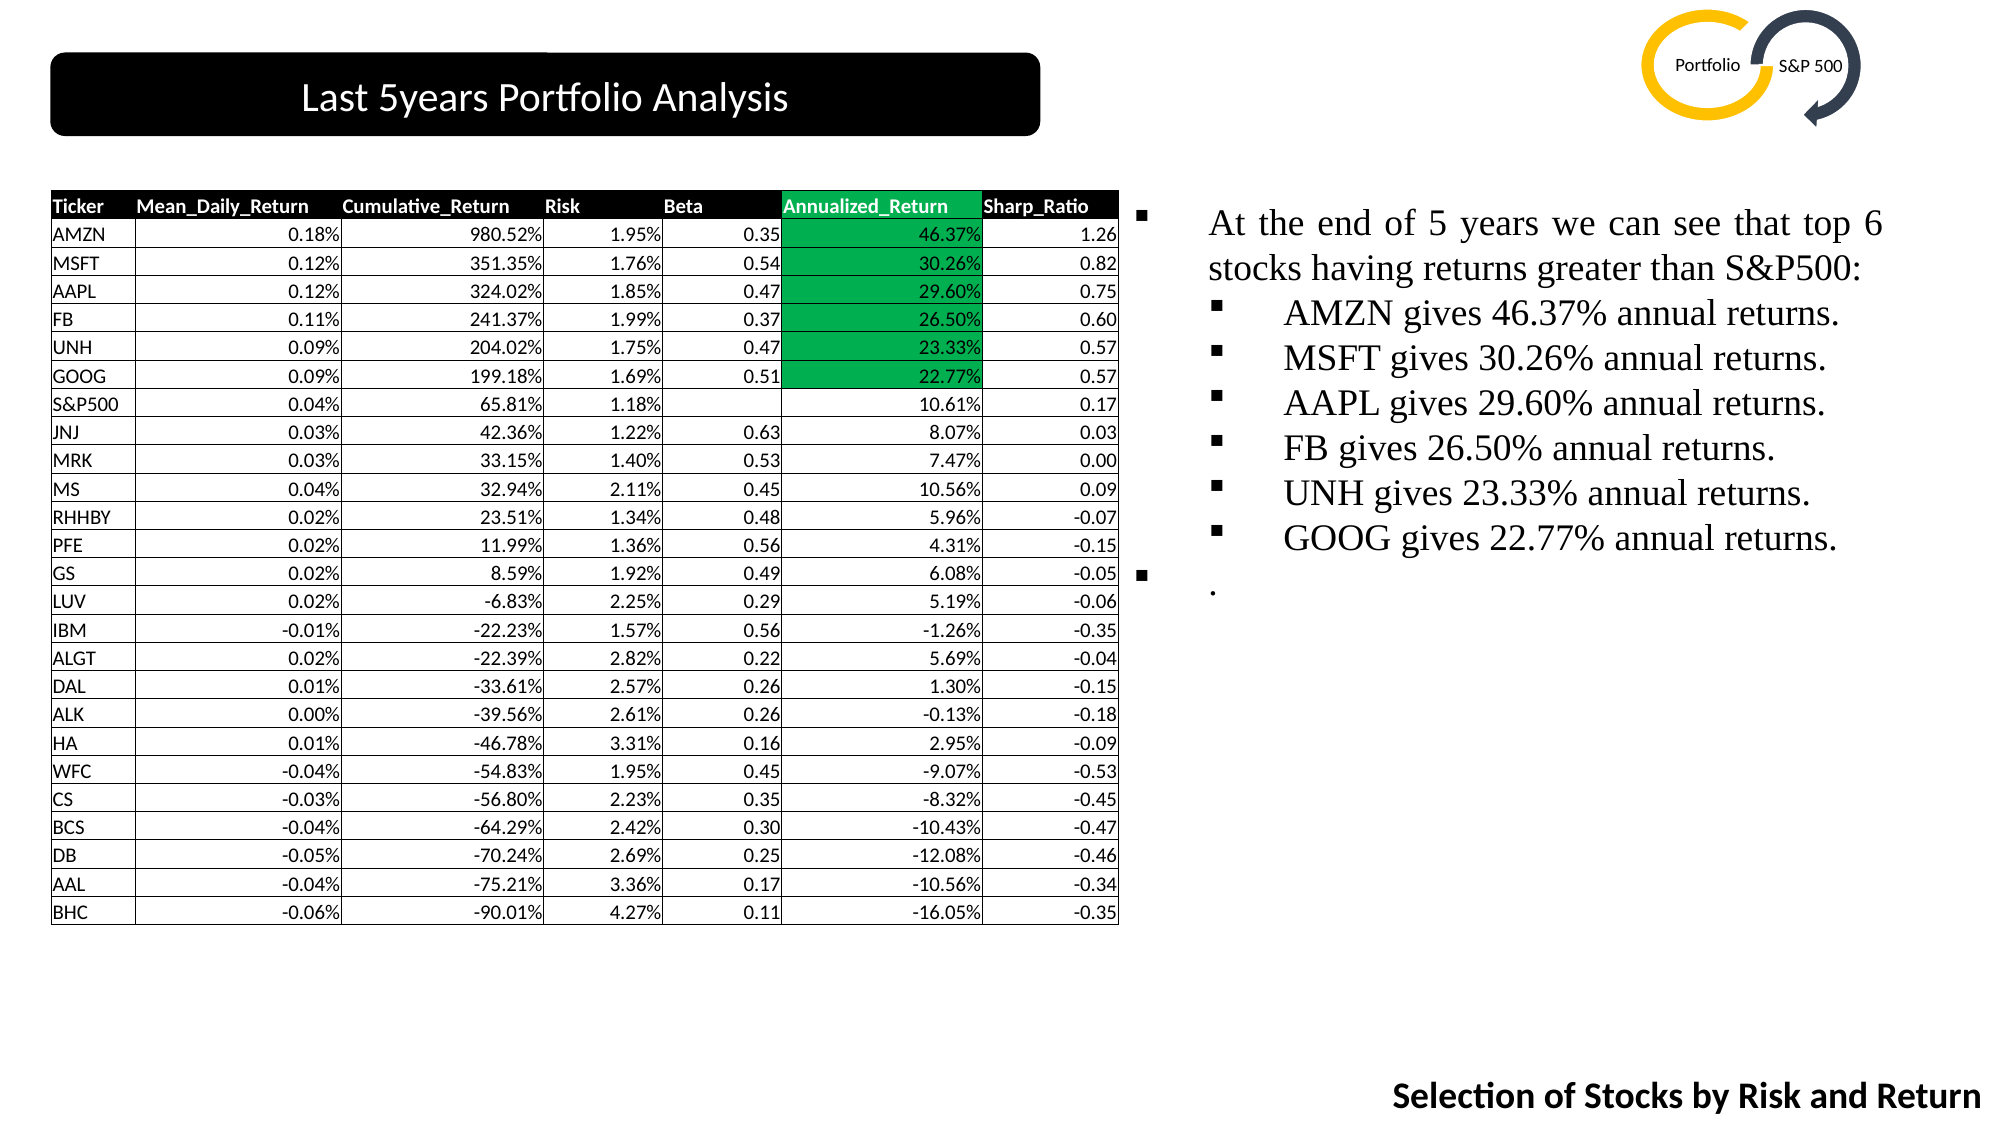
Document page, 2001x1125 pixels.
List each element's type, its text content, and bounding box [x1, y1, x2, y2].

table_cell 0.18% [136, 219, 341, 247]
table_cell 0.37 [663, 304, 781, 331]
table_cell ALK [52, 699, 135, 727]
table_cell LUV [52, 586, 135, 614]
table_cell -10.56% [782, 869, 982, 896]
table_cell 324.02% [342, 276, 543, 303]
table_cell AAL [52, 869, 135, 896]
table_cell 0.49 [663, 558, 781, 585]
table_cell 1.75% [544, 332, 662, 360]
table_cell JNJ [52, 417, 135, 444]
table_cell -10.43% [782, 812, 982, 839]
table_header Risk [544, 191, 662, 218]
table_header Cumulative_Return [342, 191, 543, 218]
table_header Mean_Daily_Return [136, 191, 341, 218]
table_cell 0.63 [663, 417, 781, 444]
table_cell 0.26 [663, 699, 781, 727]
table_cell 2.69% [544, 840, 662, 868]
table_cell 0.03% [136, 417, 341, 444]
table_cell 0.02% [136, 502, 341, 529]
table_cell 22.77% [782, 361, 982, 388]
table_cell 1.30% [782, 671, 982, 698]
table_cell 0.82 [983, 248, 1118, 275]
table_cell -70.24% [342, 840, 543, 868]
table_cell BCS [52, 812, 135, 839]
table_cell -0.05 [983, 558, 1118, 585]
table_cell 2.57% [544, 671, 662, 698]
table_cell 5.69% [782, 643, 982, 670]
table_cell -0.53 [983, 756, 1118, 783]
table_cell 0.48 [663, 502, 781, 529]
table_cell 1.34% [544, 502, 662, 529]
table_cell 0.75 [983, 276, 1118, 303]
table_cell 0.09% [136, 361, 341, 388]
table_cell 0.47 [663, 276, 781, 303]
table_cell 4.27% [544, 897, 662, 924]
table_cell 0.54 [663, 248, 781, 275]
table_header Annualized_Return [782, 191, 982, 218]
table_cell 1.76% [544, 248, 662, 275]
table_cell 0.16 [663, 728, 781, 755]
table_cell 0.25 [663, 840, 781, 868]
table_cell -0.15 [983, 671, 1118, 698]
table_cell PFE [52, 530, 135, 557]
table_cell RHHBY [52, 502, 135, 529]
table_cell -0.04% [136, 756, 341, 783]
table_cell -0.01% [136, 615, 341, 642]
table_cell -0.47 [983, 812, 1118, 839]
table_cell 0.11% [136, 304, 341, 331]
table_cell 2.95% [782, 728, 982, 755]
table_cell 0.02% [136, 530, 341, 557]
table_cell 33.15% [342, 445, 543, 473]
table_cell 26.50% [782, 304, 982, 331]
table_cell 0.35 [663, 219, 781, 247]
table_cell 0.12% [136, 248, 341, 275]
table_cell 1.40% [544, 445, 662, 473]
table_cell 7.47% [782, 445, 982, 473]
table_cell 204.02% [342, 332, 543, 360]
table_cell 23.33% [782, 332, 982, 360]
table_cell -12.08% [782, 840, 982, 868]
table_header Ticker [52, 191, 135, 218]
table_cell -0.34 [983, 869, 1118, 896]
table_cell 0.01% [136, 728, 341, 755]
table_cell -0.15 [983, 530, 1118, 557]
table_cell 10.61% [782, 389, 982, 416]
table_cell AMZN [52, 219, 135, 247]
table_cell 1.36% [544, 530, 662, 557]
table_cell -0.07 [983, 502, 1118, 529]
table_cell 1.99% [544, 304, 662, 331]
table_cell MSFT [52, 248, 135, 275]
table_cell -39.56% [342, 699, 543, 727]
table_cell 29.60% [782, 276, 982, 303]
table_cell 8.07% [782, 417, 982, 444]
table_cell CS [52, 784, 135, 811]
table_cell HA [52, 728, 135, 755]
table_cell -1.26% [782, 615, 982, 642]
table_cell -16.05% [782, 897, 982, 924]
table_cell 0.56 [663, 530, 781, 557]
table_cell 4.31% [782, 530, 982, 557]
table_cell ALGT [52, 643, 135, 670]
table_cell 65.81% [342, 389, 543, 416]
table_cell -0.45 [983, 784, 1118, 811]
table_cell DB [52, 840, 135, 868]
table_cell 0.29 [663, 586, 781, 614]
table_cell 0.22 [663, 643, 781, 670]
table_cell GOOG [52, 361, 135, 388]
table_cell -56.80% [342, 784, 543, 811]
table_cell -0.03% [136, 784, 341, 811]
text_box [1512, 0, 2000, 198]
table_cell 0.57 [983, 332, 1118, 360]
table_cell 0.02% [136, 586, 341, 614]
table_cell 0.04% [136, 474, 341, 501]
table_cell 980.52% [342, 219, 543, 247]
table_cell MS [52, 474, 135, 501]
table_cell 0.00 [983, 445, 1118, 473]
table_cell 0.56 [663, 615, 781, 642]
table_cell -0.04% [136, 812, 341, 839]
table_cell DAL [52, 671, 135, 698]
table_cell GS [52, 558, 135, 585]
table_cell 8.59% [342, 558, 543, 585]
text_box Last 5years Portfolio Analysis [50, 52, 1041, 137]
text_box Selection of Stocks by Risk and Return [1377, 1068, 1998, 1125]
table_cell 351.35% [342, 248, 543, 275]
table_cell 1.69% [544, 361, 662, 388]
table_cell -75.21% [342, 869, 543, 896]
table_cell 1.95% [544, 219, 662, 247]
table_cell 42.36% [342, 417, 543, 444]
table_cell -22.23% [342, 615, 543, 642]
table_cell 0.45 [663, 474, 781, 501]
table_cell 0.12% [136, 276, 341, 303]
table_cell 2.25% [544, 586, 662, 614]
table_cell -0.35 [983, 897, 1118, 924]
table_cell 1.26 [983, 219, 1118, 247]
table_cell -0.46 [983, 840, 1118, 868]
table_cell 0.03% [136, 445, 341, 473]
table_cell -0.04 [983, 643, 1118, 670]
table_cell 0.11 [663, 897, 781, 924]
table_cell 0.02% [136, 643, 341, 670]
table_cell 1.57% [544, 615, 662, 642]
table_cell UNH [52, 332, 135, 360]
table_cell -22.39% [342, 643, 543, 670]
table_cell 5.96% [782, 502, 982, 529]
table_cell 0.03 [983, 417, 1118, 444]
table_cell 30.26% [782, 248, 982, 275]
table_cell 0.17 [983, 389, 1118, 416]
table_cell -0.05% [136, 840, 341, 868]
table_cell 0.47 [663, 332, 781, 360]
table_cell -0.06% [136, 897, 341, 924]
table_cell 0.51 [663, 361, 781, 388]
table_cell -46.78% [342, 728, 543, 755]
table_cell MRK [52, 445, 135, 473]
table_cell -0.18 [983, 699, 1118, 727]
table_cell WFC [52, 756, 135, 783]
table_cell 1.22% [544, 417, 662, 444]
table_cell 1.92% [544, 558, 662, 585]
table_cell AAPL [52, 276, 135, 303]
table_cell 199.18% [342, 361, 543, 388]
table_cell -8.32% [782, 784, 982, 811]
table_cell S&P500 [52, 389, 135, 416]
table_cell 0.09% [136, 332, 341, 360]
table_cell 1.85% [544, 276, 662, 303]
table_cell 1.18% [544, 389, 662, 416]
table_cell 0.26 [663, 671, 781, 698]
table_cell 0.01% [136, 671, 341, 698]
table_cell -0.06 [983, 586, 1118, 614]
table_cell 3.31% [544, 728, 662, 755]
table_cell 0.60 [983, 304, 1118, 331]
table_cell -90.01% [342, 897, 543, 924]
table_cell 5.19% [782, 586, 982, 614]
table_cell 46.37% [782, 219, 982, 247]
table_cell 0.57 [983, 361, 1118, 388]
table_cell 3.36% [544, 869, 662, 896]
table_cell 2.42% [544, 812, 662, 839]
table_cell 23.51% [342, 502, 543, 529]
text_box At the end of 5 years we can see that top 6 stocks having returns greater than S&P500: AMZN gives 46.37% annual returns. MSFT gives 30.26% annual returns. AAPL gives 29.60% annual returns. FB gives 26.50% annual returns. UNH gives 23.33% annual returns. GOOG gives 22.77% annual returns. . [1119, 190, 1899, 611]
table_cell -54.83% [342, 756, 543, 783]
table_cell BHC [52, 897, 135, 924]
table_cell 0.09 [983, 474, 1118, 501]
table_cell 32.94% [342, 474, 543, 501]
table_cell -9.07% [782, 756, 982, 783]
table_cell 1.95% [544, 756, 662, 783]
table_cell 11.99% [342, 530, 543, 557]
table_cell 2.82% [544, 643, 662, 670]
table_cell -6.83% [342, 586, 543, 614]
table_cell 0.00% [136, 699, 341, 727]
table_cell 0.30 [663, 812, 781, 839]
table_cell -0.04% [136, 869, 341, 896]
table_cell 241.37% [342, 304, 543, 331]
table_cell 0.17 [663, 869, 781, 896]
table_cell -0.09 [983, 728, 1118, 755]
table_cell 10.56% [782, 474, 982, 501]
table_cell 6.08% [782, 558, 982, 585]
table_cell -0.35 [983, 615, 1118, 642]
table_header Beta [663, 191, 781, 218]
table_cell 0.04% [136, 389, 341, 416]
table_cell IBM [52, 615, 135, 642]
table_header Sharp_Ratio [983, 191, 1118, 218]
table_cell 0.35 [663, 784, 781, 811]
table_cell -64.29% [342, 812, 543, 839]
table_cell 0.45 [663, 756, 781, 783]
table_cell 0.53 [663, 445, 781, 473]
table_cell 2.23% [544, 784, 662, 811]
table_cell FB [52, 304, 135, 331]
table_cell -0.13% [782, 699, 982, 727]
table_cell 0.02% [136, 558, 341, 585]
table_cell 2.61% [544, 699, 662, 727]
table_cell [663, 389, 781, 416]
table_cell -33.61% [342, 671, 543, 698]
table_cell 2.11% [544, 474, 662, 501]
